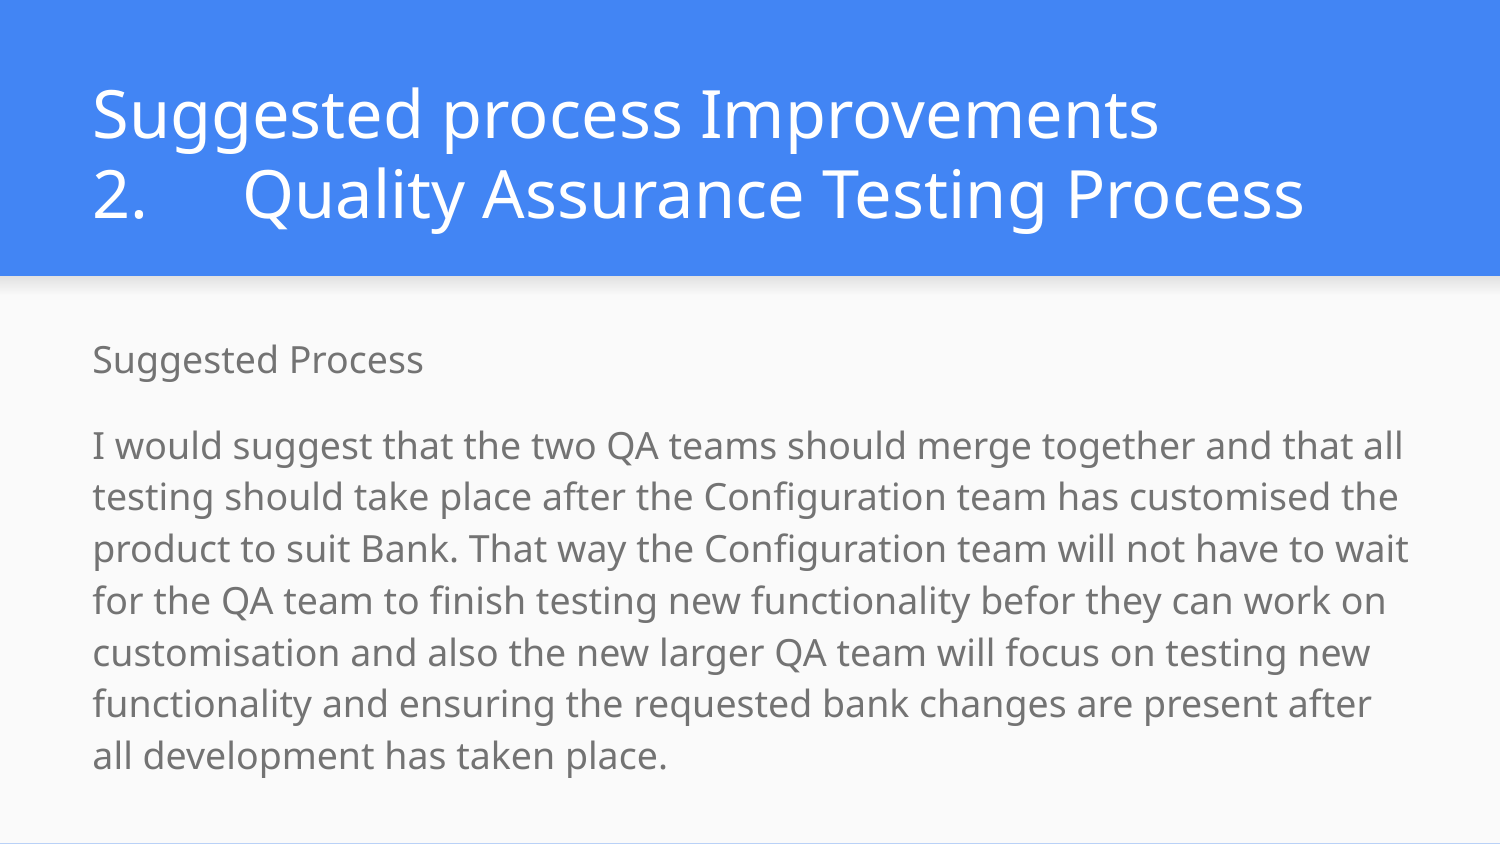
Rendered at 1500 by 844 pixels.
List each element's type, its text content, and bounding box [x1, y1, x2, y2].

title Suggested process Improvements 2. Quality Assurance Testing Process [77, 121, 1427, 248]
list Suggested Process I would suggest that the two QA teams should merge together and that all testing should take place after the Configuration team has customised the product to suit Bank. That way the Configuration team will not have to wait for the QA team to finish testing new functionality befor they can work on customisation and also the new larger QA team will focus on testing new functionality and ensuring the requested bank changes are present after all development has taken place. [77, 314, 1427, 760]
